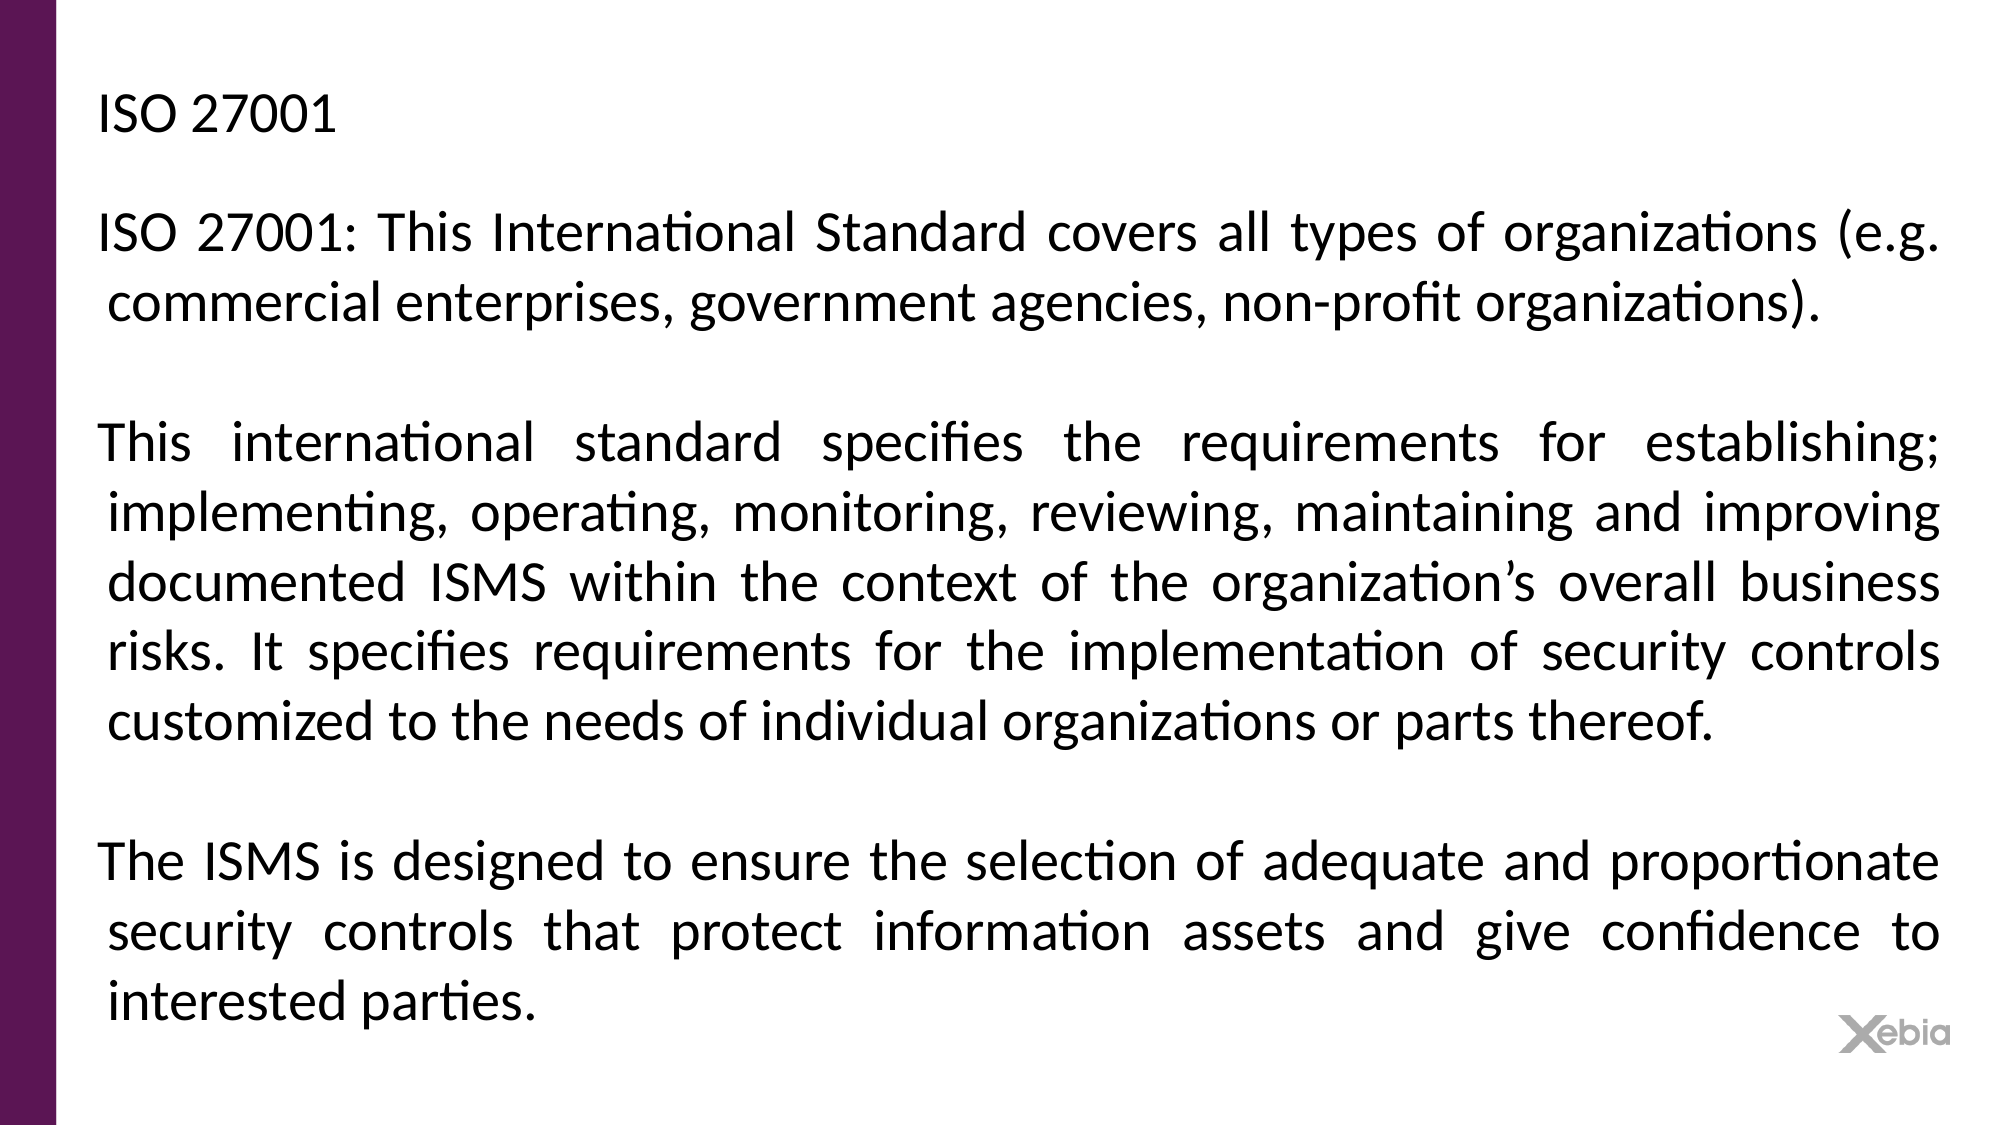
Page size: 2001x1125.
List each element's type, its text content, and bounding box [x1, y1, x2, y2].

text_box ISO 27001 [0, 67, 1093, 168]
text_box ISO 27001: This International Standard covers all types of organizations (e.g. commercial enterprises, government agencies, non-profit organizations). This international standard specifies the requirements for establishing; implementing, operating, monitoring, reviewing, maintaining and improving documented ISMS within the context of the organization’s overall business risks. It specifies requirements for the implementation of security controls customized to the needs of individual organizations or parts thereof. The ISMS is designed to ensure the selection of adequate and proportionate security controls that protect information assets and give confidence to interested parties. [82, 195, 1957, 1030]
